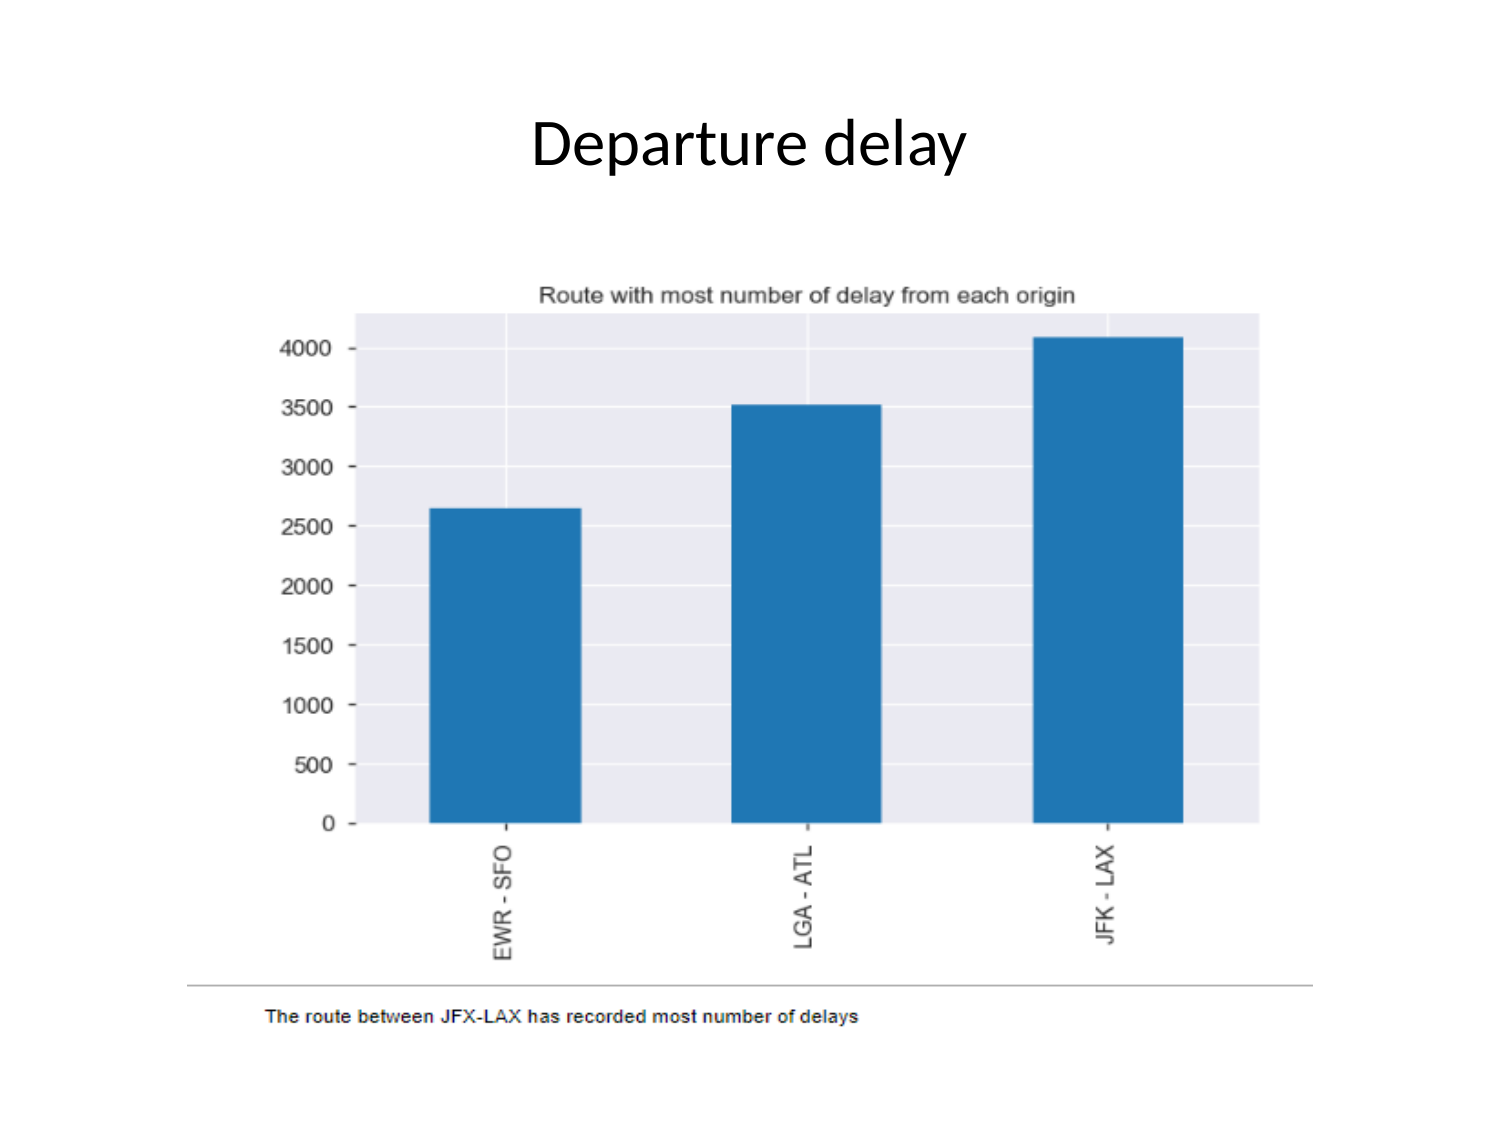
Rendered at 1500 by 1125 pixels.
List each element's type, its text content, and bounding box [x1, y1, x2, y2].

title Departure delay [75, 45, 1425, 233]
picture [187, 274, 1313, 1038]
